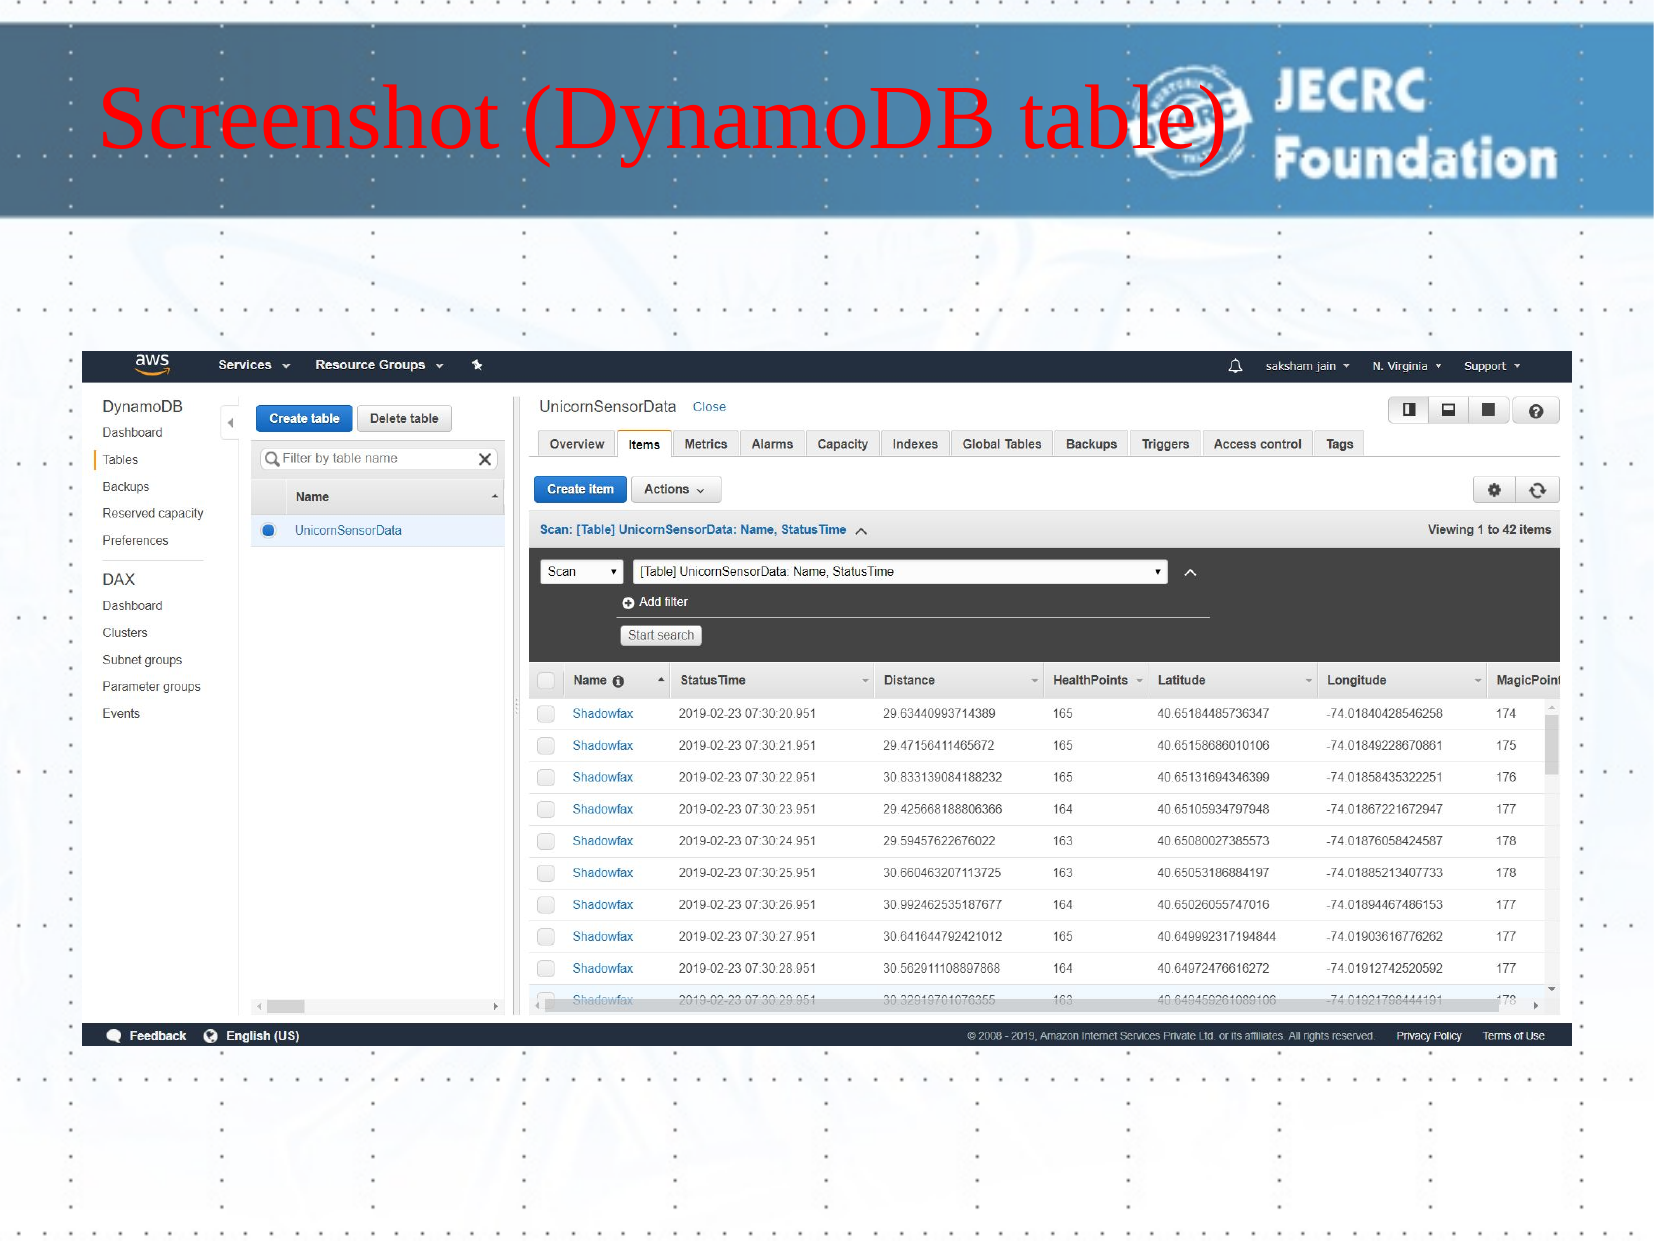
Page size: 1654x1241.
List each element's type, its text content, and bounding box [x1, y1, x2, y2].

title Screenshot (DynamoDB table) [82, 49, 1572, 257]
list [82, 351, 1572, 1046]
